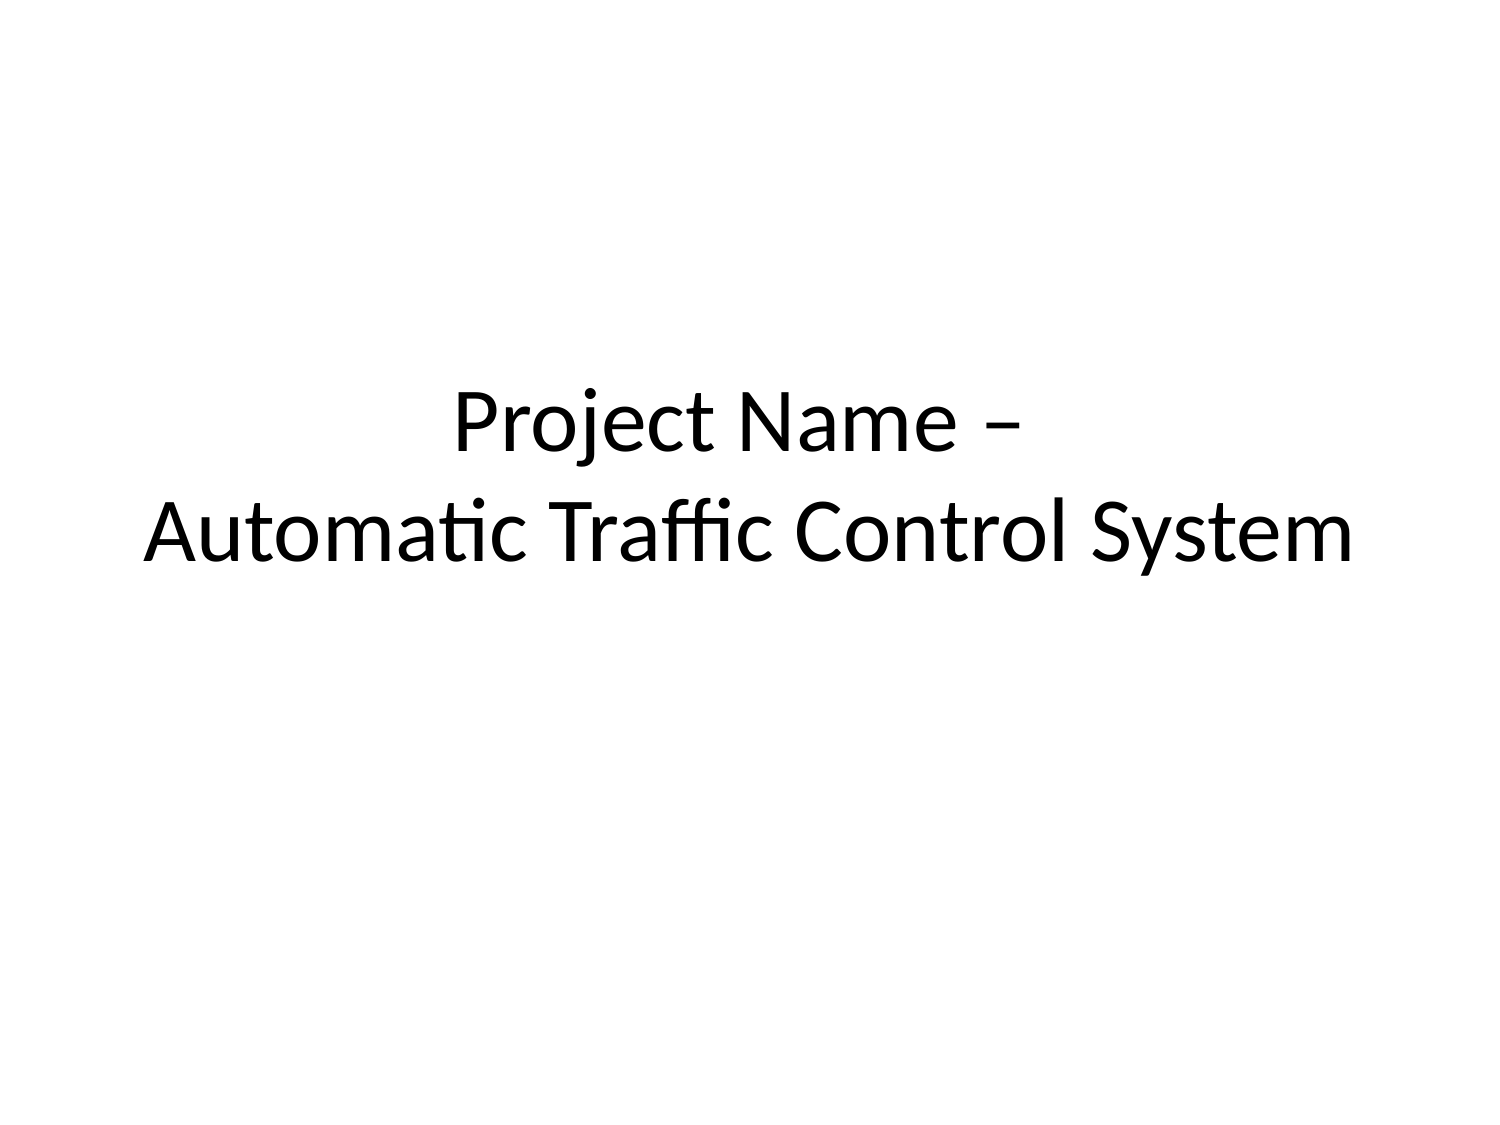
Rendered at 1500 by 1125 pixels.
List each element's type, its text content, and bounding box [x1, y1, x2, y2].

title Project Name – Automatic Traffic Control System [112, 349, 1388, 591]
